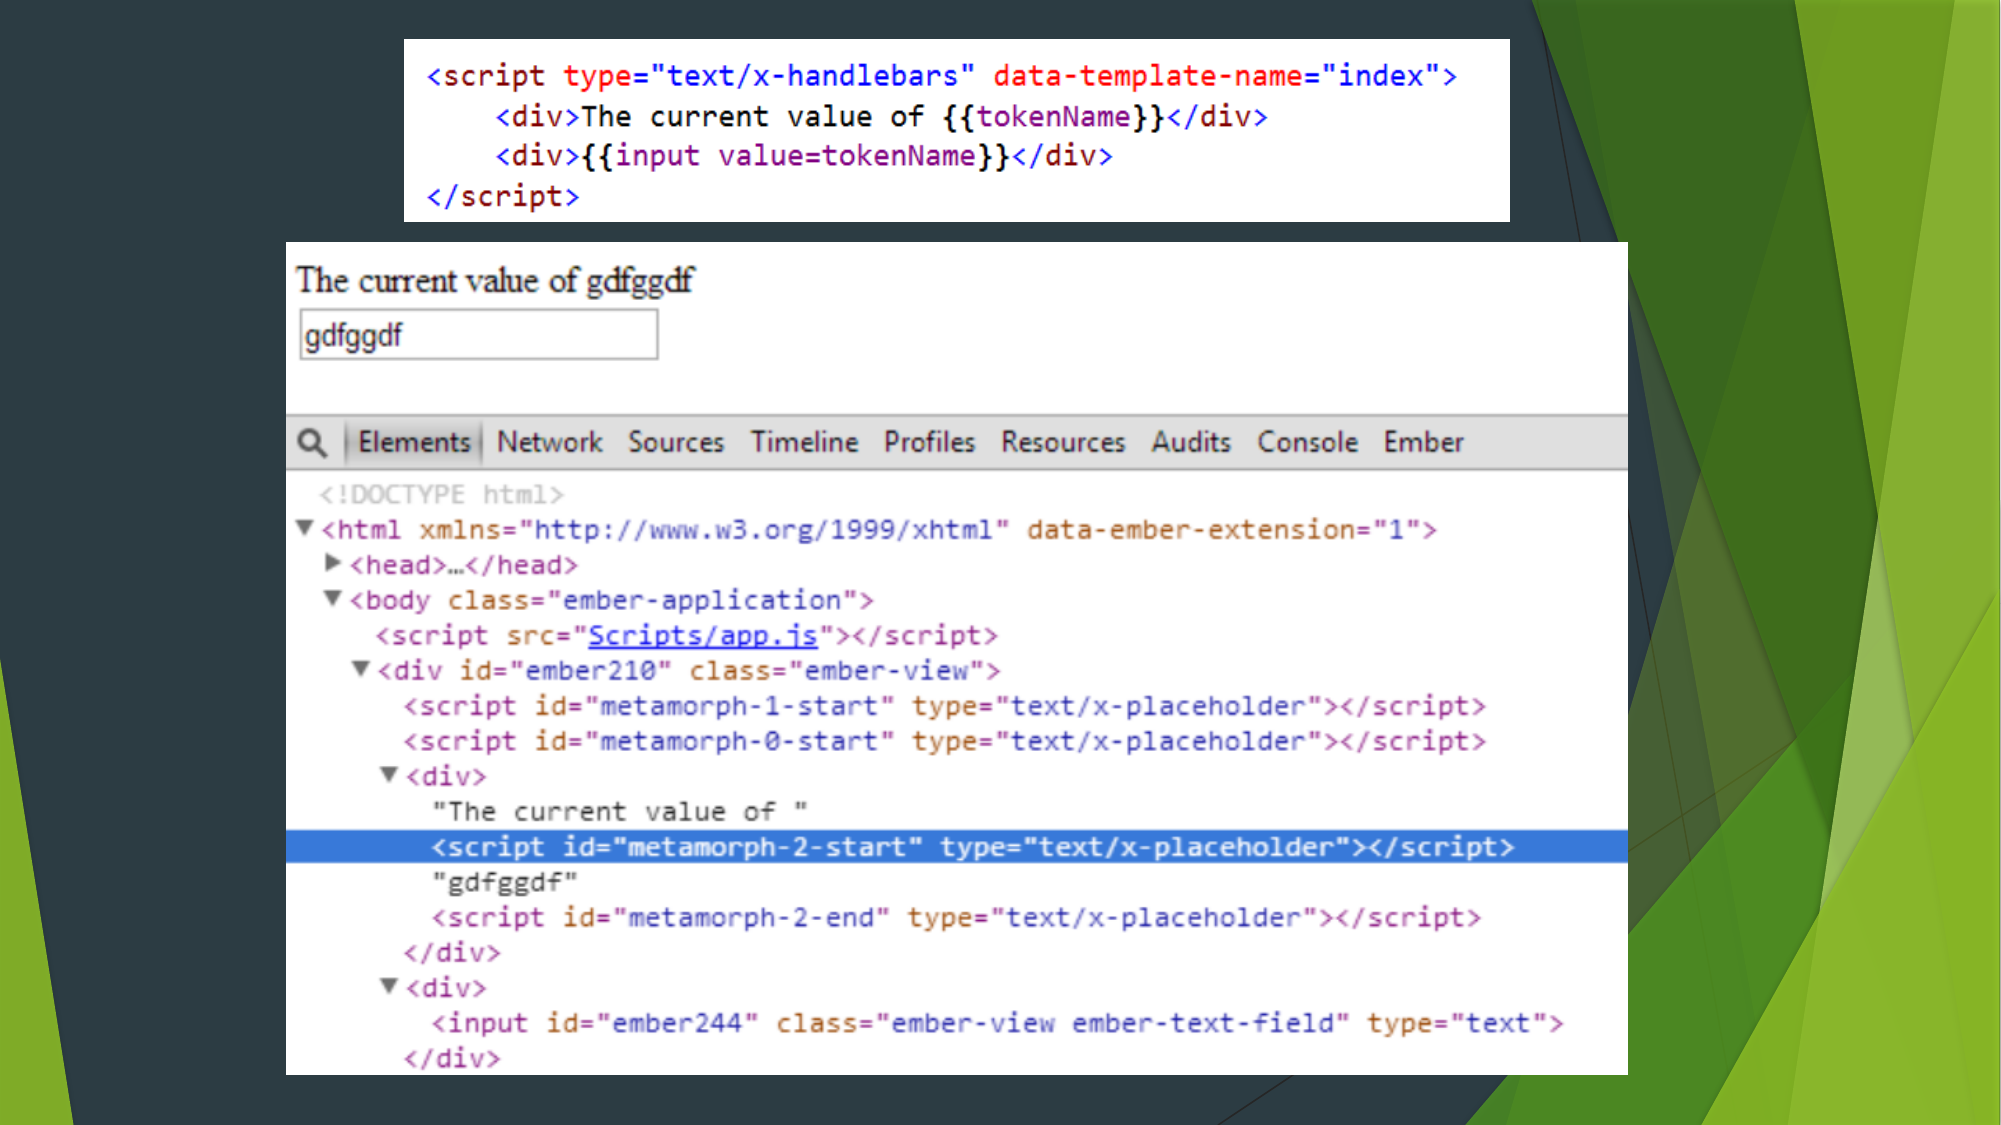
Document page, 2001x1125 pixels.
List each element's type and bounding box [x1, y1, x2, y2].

picture [404, 38, 1510, 223]
picture [286, 242, 1628, 1075]
